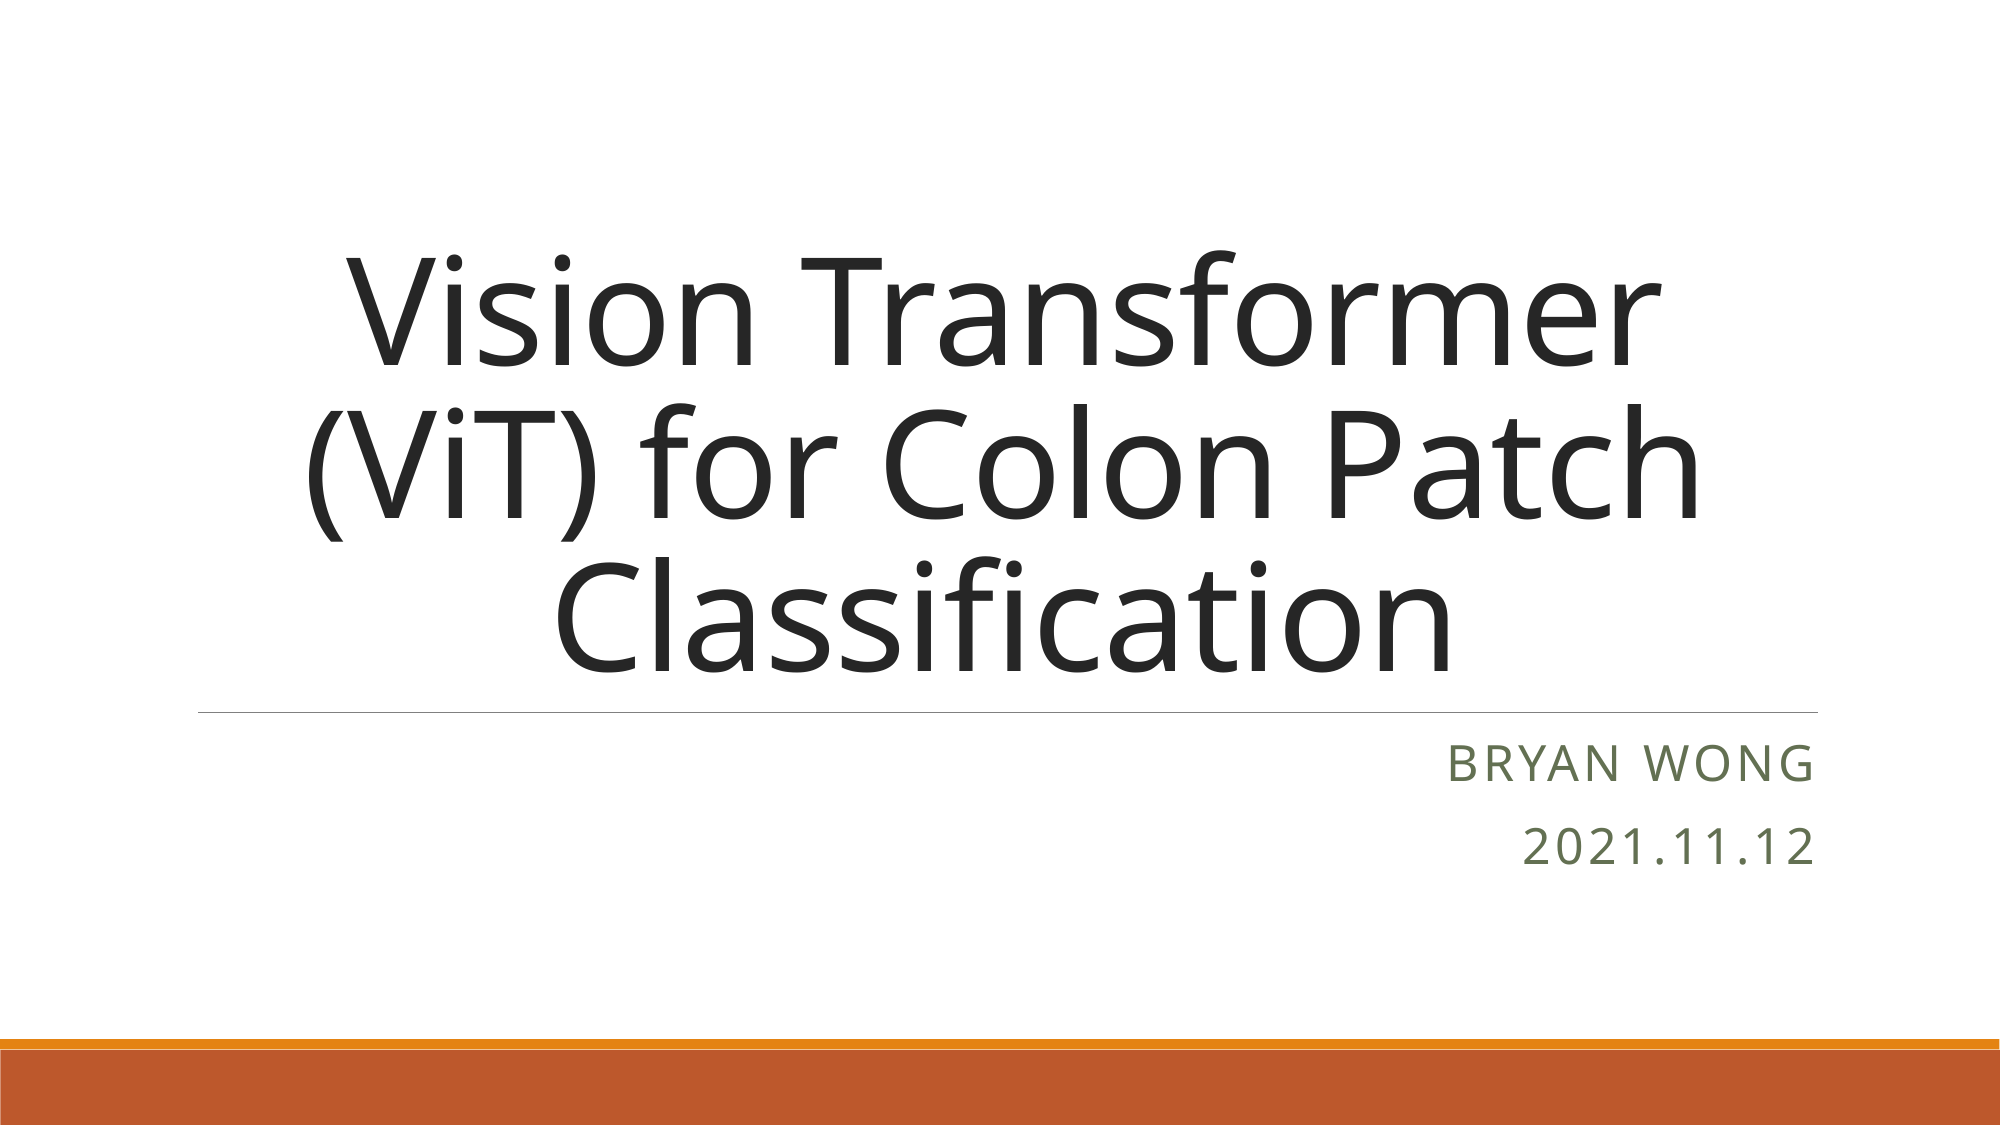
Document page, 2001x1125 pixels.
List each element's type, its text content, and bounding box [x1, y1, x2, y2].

subtitle Bryan wong 2021.11.12 [180, 730, 1831, 919]
title Vision Transformer (ViT) for Colon Patch Classification [180, 124, 1830, 710]
